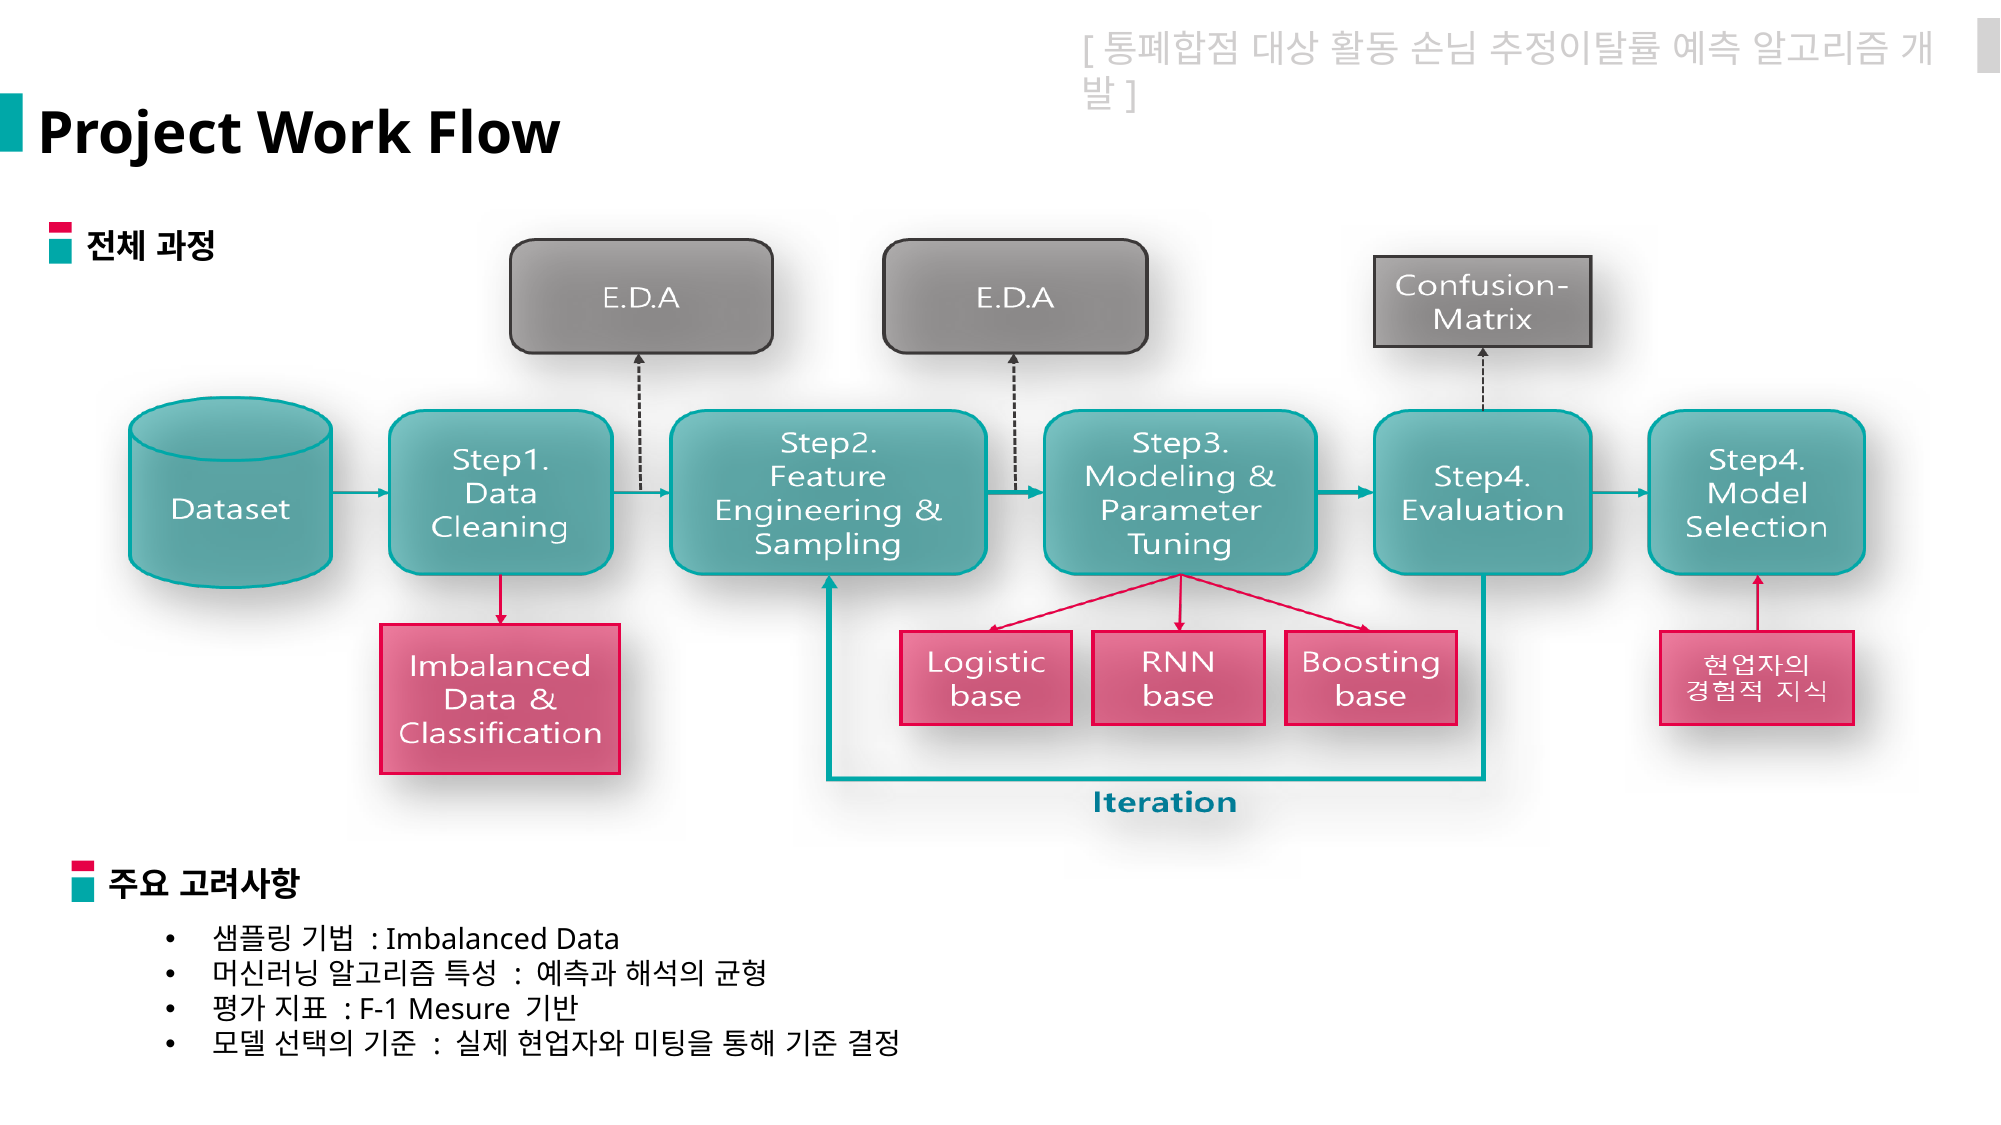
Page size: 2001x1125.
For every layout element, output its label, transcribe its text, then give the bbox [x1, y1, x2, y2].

text_box Project Work Flow [22, 87, 643, 173]
text_box 전체 과정 [71, 217, 269, 273]
text_box [0, 92, 24, 153]
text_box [49, 222, 72, 264]
picture [128, 238, 1866, 835]
text_box [통폐합점 대상 활동 손님 추정이탈률 예측 알고리즘 개발] [1067, 17, 2000, 122]
text_box [1976, 17, 2000, 74]
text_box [71, 855, 1708, 1070]
